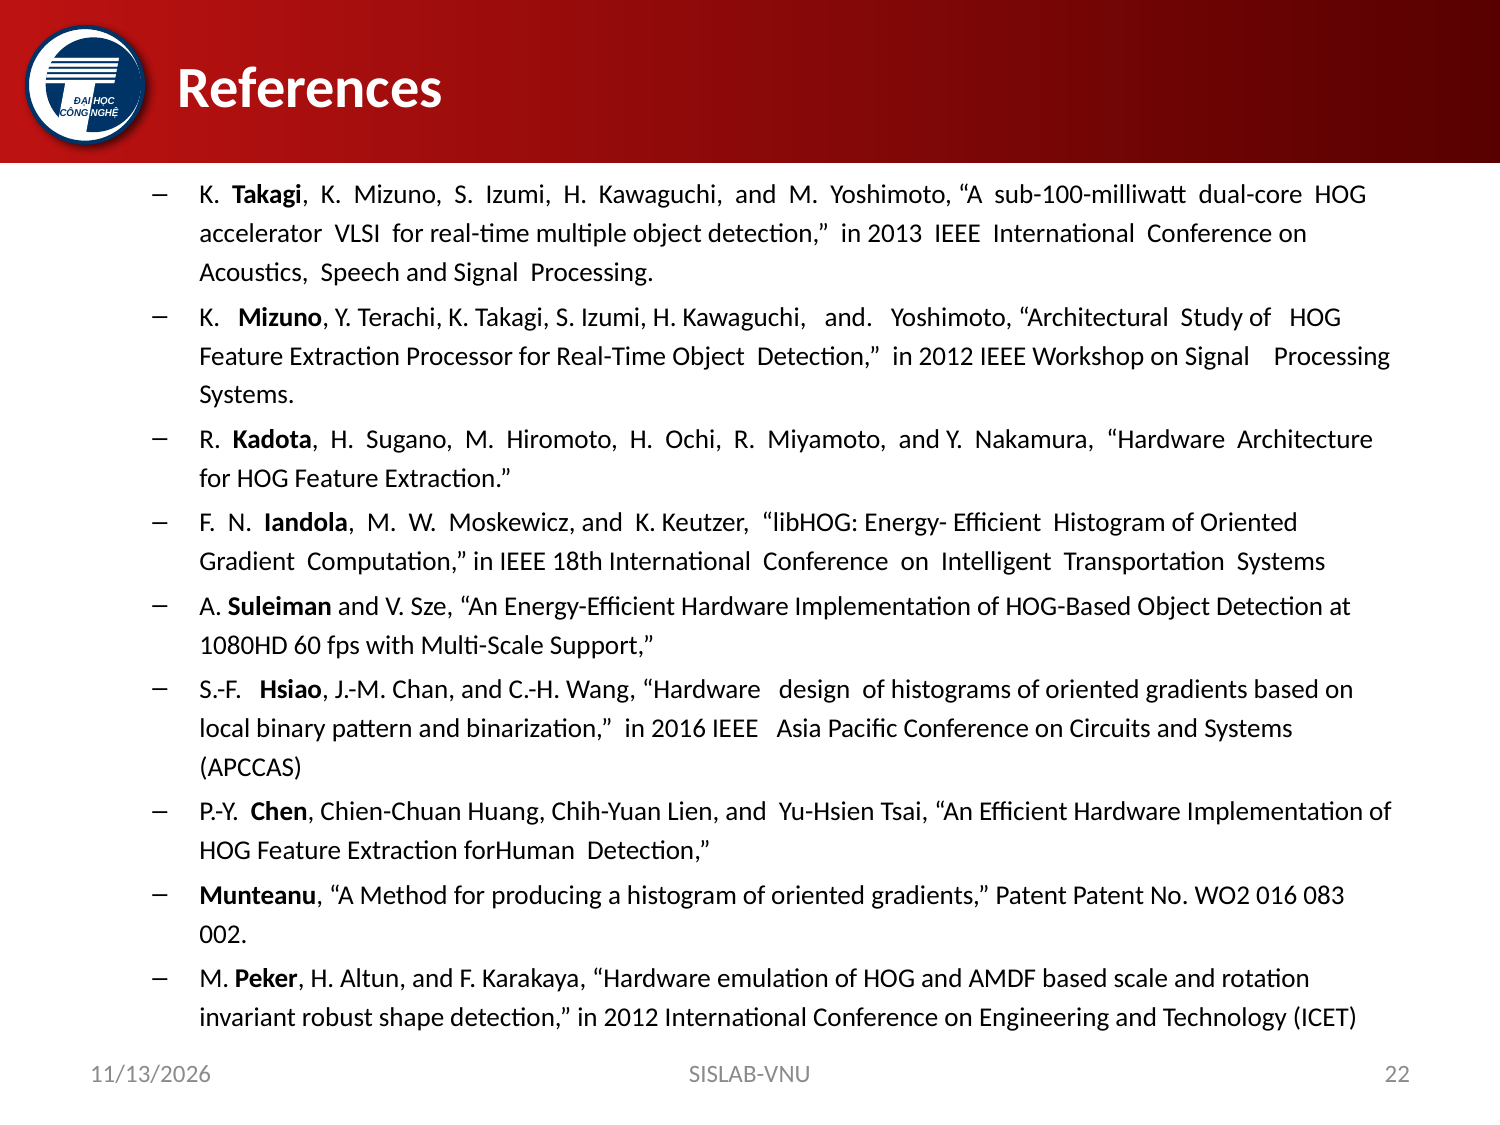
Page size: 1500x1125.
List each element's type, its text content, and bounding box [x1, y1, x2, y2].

slide_number 22 [1074, 1042, 1425, 1103]
list K. Takagi, K. Mizuno, S. Izumi, H. Kawaguchi, and M. Yoshimoto, “A sub-100-milliwatt dual-core HOG accelerator VLSI for real-time multiple object detection,” in 2013 IEEE International Conference on Acoustics, Speech and Signal Processing. K. Mizuno, Y. Terachi, K. Takagi, S. Izumi, H. Kawaguchi, and. Yoshimoto, “Architectural Study of HOG Feature Extraction Processor for Real-Time Object Detection,” in 2012 IEEE Workshop on Signal Processing Systems. R. Kadota, H. Sugano, M. Hiromoto, H. Ochi, R. Miyamoto, and Y. Nakamura, “Hardware Architecture for HOG Feature Extraction.” F. N. Iandola, M. W. Moskewicz, and K. Keutzer, “libHOG: Energy- Efficient Histogram of Oriented Gradient Computation,” in IEEE 18th International Conference on Intelligent Transportation Systems A. Suleiman and V. Sze, “An Energy-Efficient Hardware Implementation of HOG-Based Object Detection at 1080HD 60 fps with Multi-Scale Support,” S.-F. Hsiao, J.-M. Chan, and C.-H. Wang, “Hardware design of histograms of oriented gradients based on local binary pattern and binarization,” in 2016 IEEE Asia Pacific Conference on Circuits and Systems (APCCAS) P.-Y. Chen, Chien-Chuan Huang, Chih-Yuan Lien, and Yu-Hsien Tsai, “An Efficient Hardware Implementation of HOG Feature Extraction forHuman Detection,” Munteanu, “A Method for producing a histogram of oriented gradients,” Patent Patent No. WO2 016 083 002. M. Peker, H. Altun, and F. Karakaya, “Hardware emulation of HOG and AMDF based scale and rotation invariant robust shape detection,” in 2012 International Conference on Engineering and Technology (ICET) [62, 162, 1413, 1038]
footer SISLAB-VNU [512, 1042, 988, 1103]
title References [162, 24, 1425, 143]
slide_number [75, 1042, 425, 1103]
